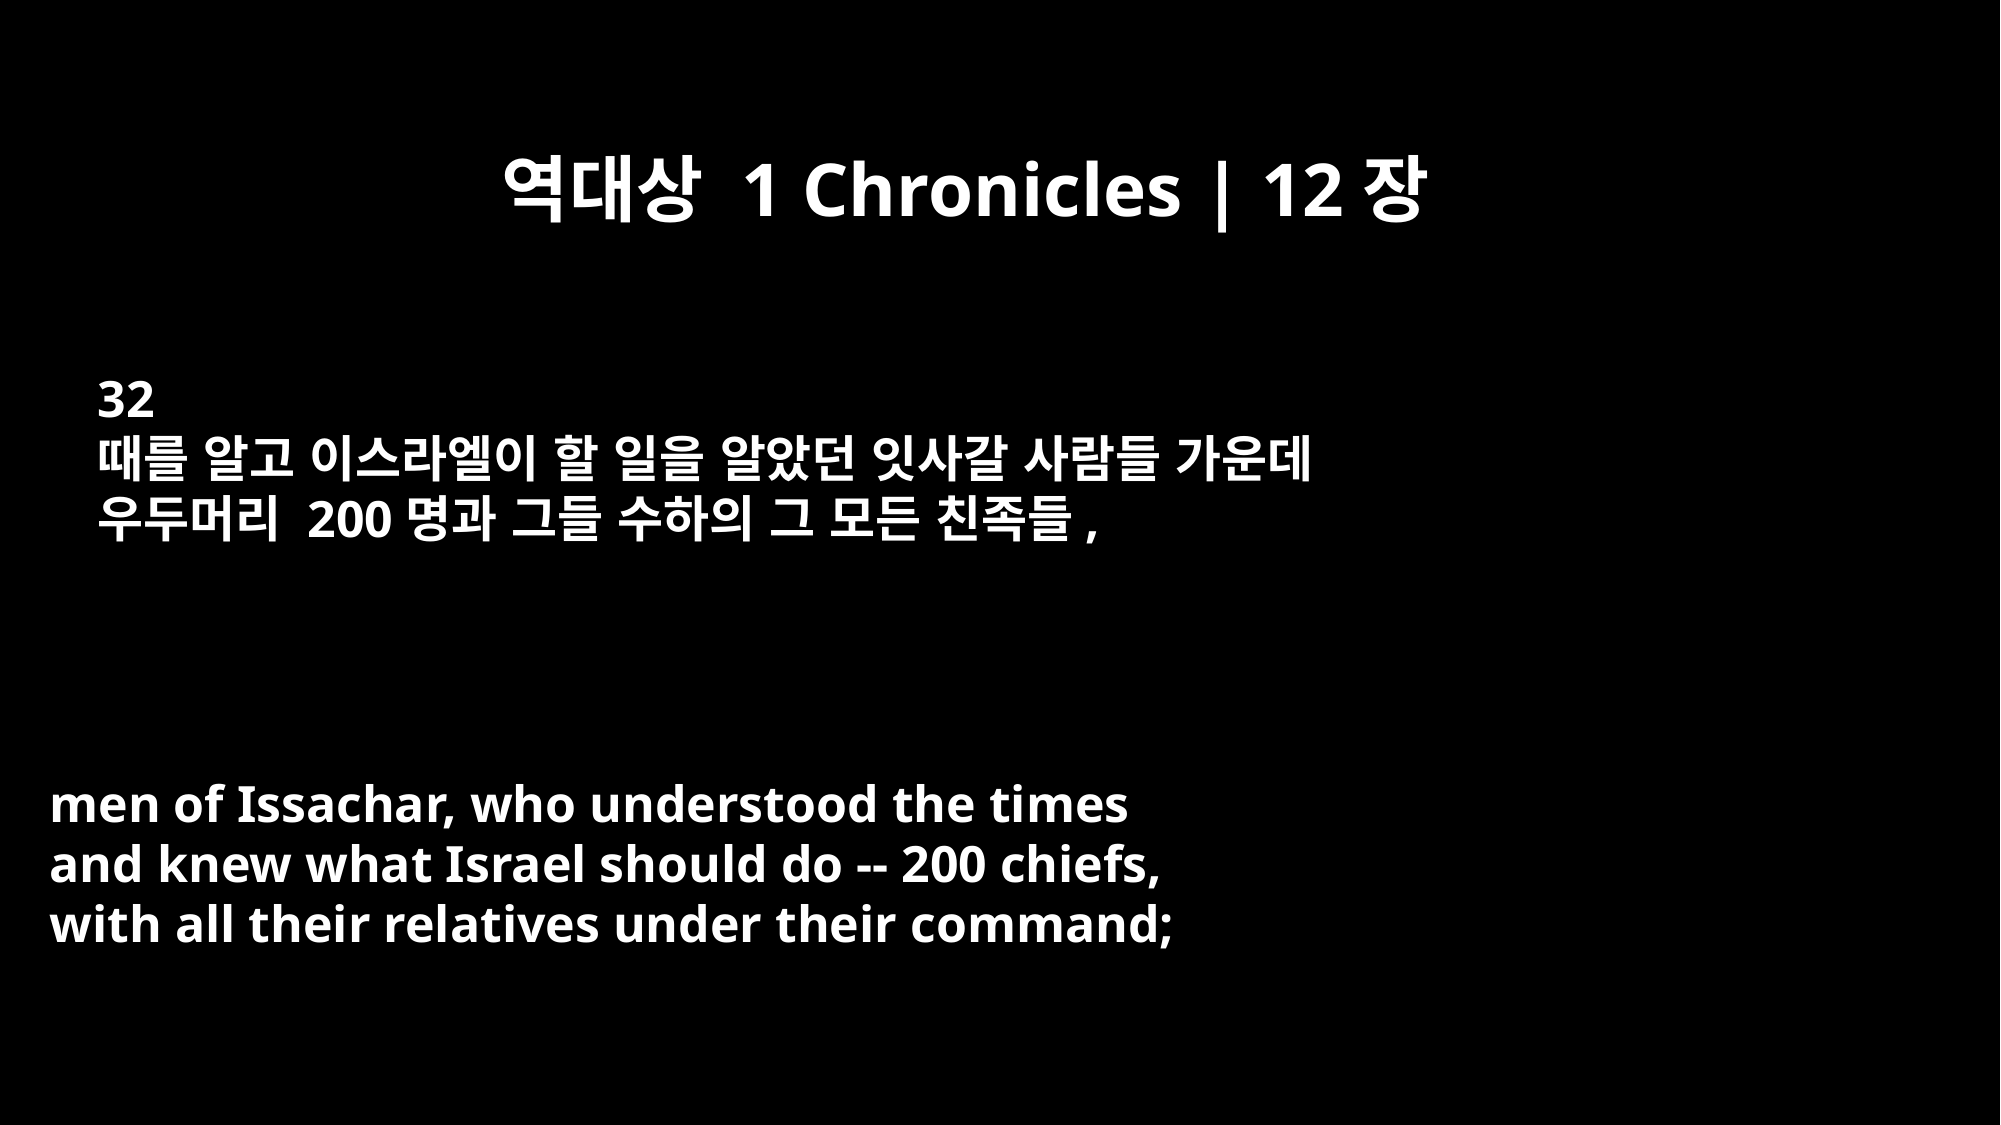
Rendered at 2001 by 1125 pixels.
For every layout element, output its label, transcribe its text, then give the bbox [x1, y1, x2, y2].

text_box 32 때를 알고 이스라엘이 할 일을 알았던 잇사갈 사람들 가운데 우두머리 200명과 그들 수하의 그 모든 친족들, [83, 359, 1329, 555]
text_box 역대상 1 Chronicles | 12장 [487, 136, 1445, 239]
text_box men of Issachar, who understood the times and knew what Israel should do -- 200 chiefs, with all their relatives under their command; [35, 764, 1190, 960]
